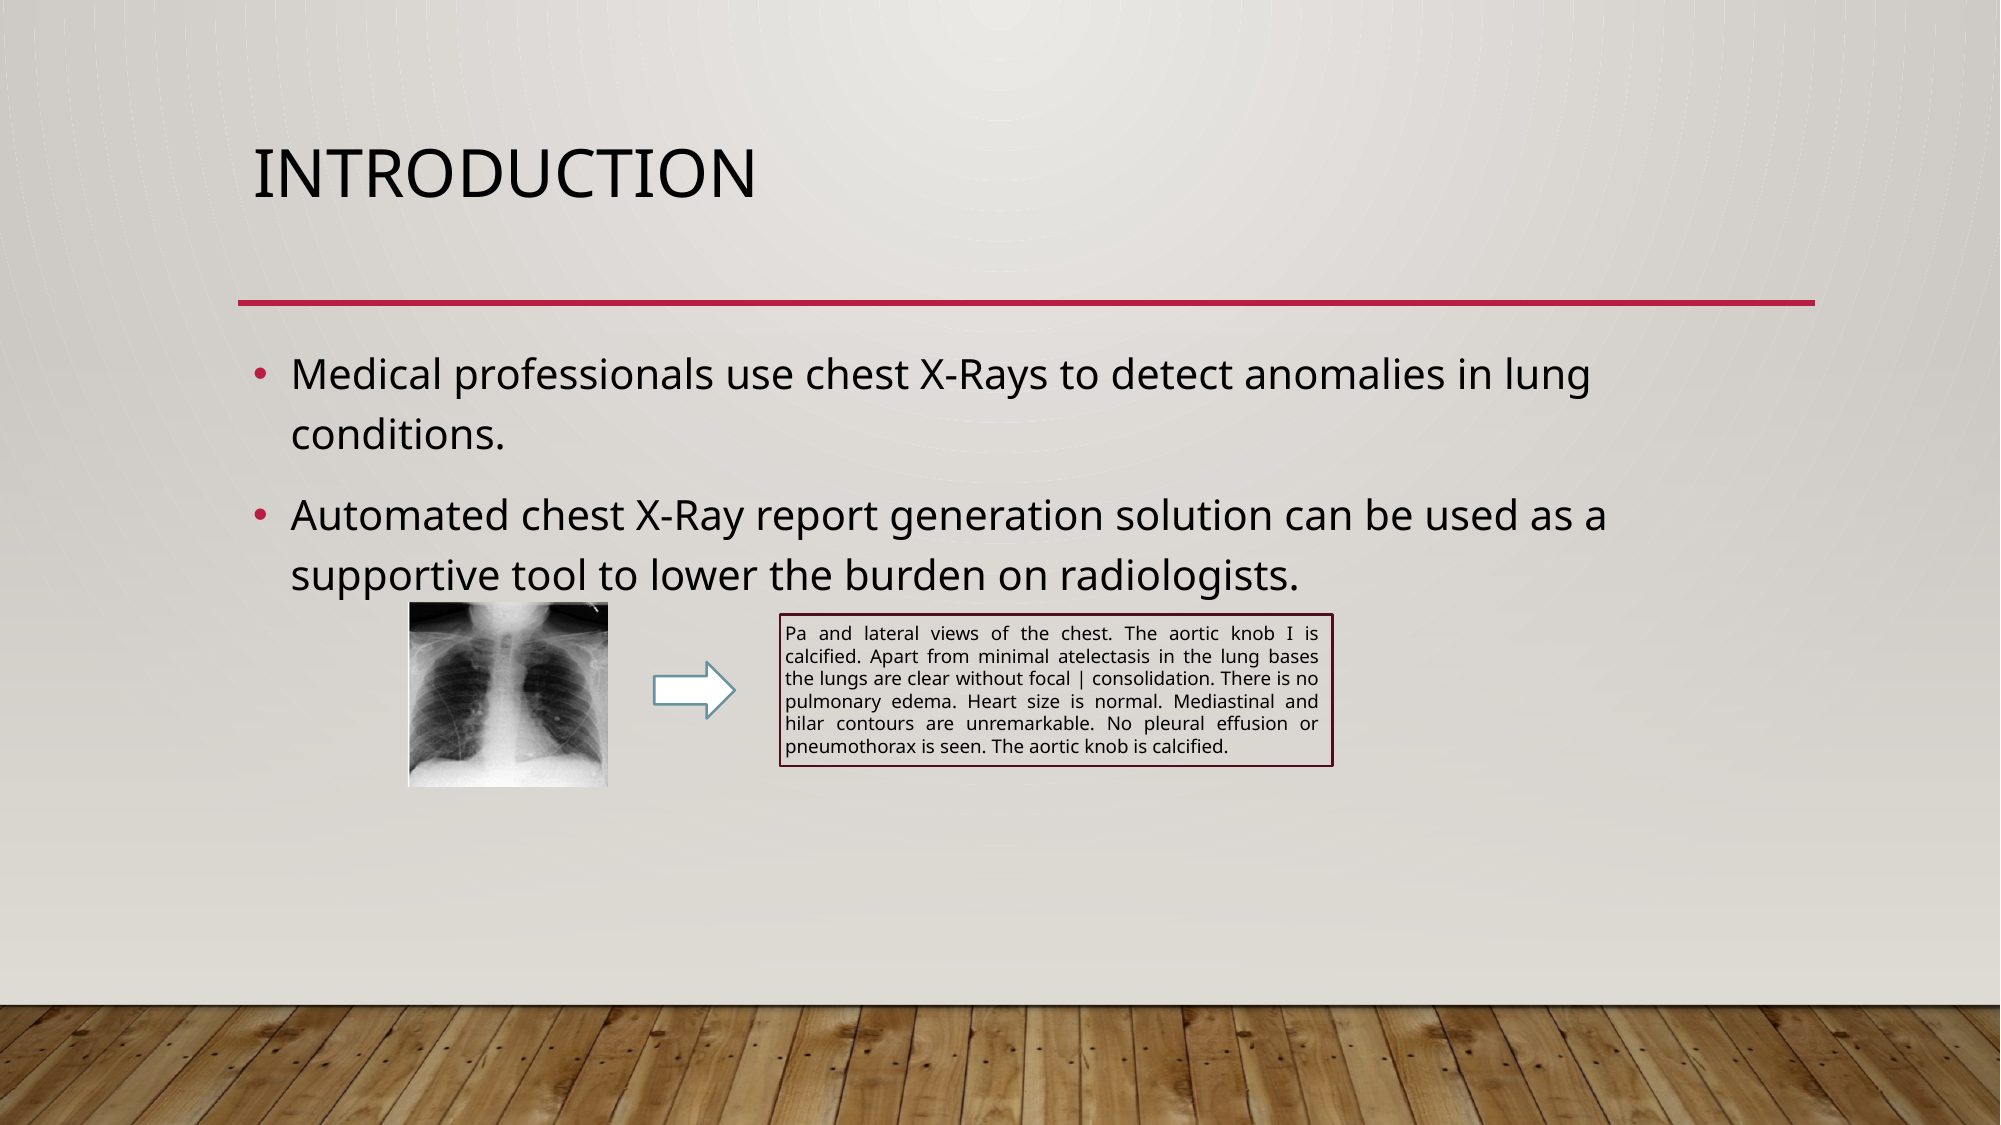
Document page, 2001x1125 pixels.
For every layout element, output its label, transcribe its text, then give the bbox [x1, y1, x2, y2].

picture [407, 602, 609, 787]
text_box Pa and lateral views of the chest. The aortic knob I is calcified. Apart from minimal atelectasis in the lung bases the lungs are clear without focal | consolidation. There is no pulmonary edema. Heart size is normal. Mediastinal and hilar contours are unremarkable. No pleural effusion or pneumothorax is seen. The aortic knob is calcified. [770, 614, 1333, 765]
title Introduction [238, 131, 1814, 305]
picture [0, 1005, 2000, 1125]
text_box [652, 660, 736, 720]
list Medical professionals use chest X-Rays to detect anomalies in lung conditions. Automated chest X-Ray report generation solution can be used as a supportive tool to lower the burden on radiologists. [238, 330, 1814, 897]
